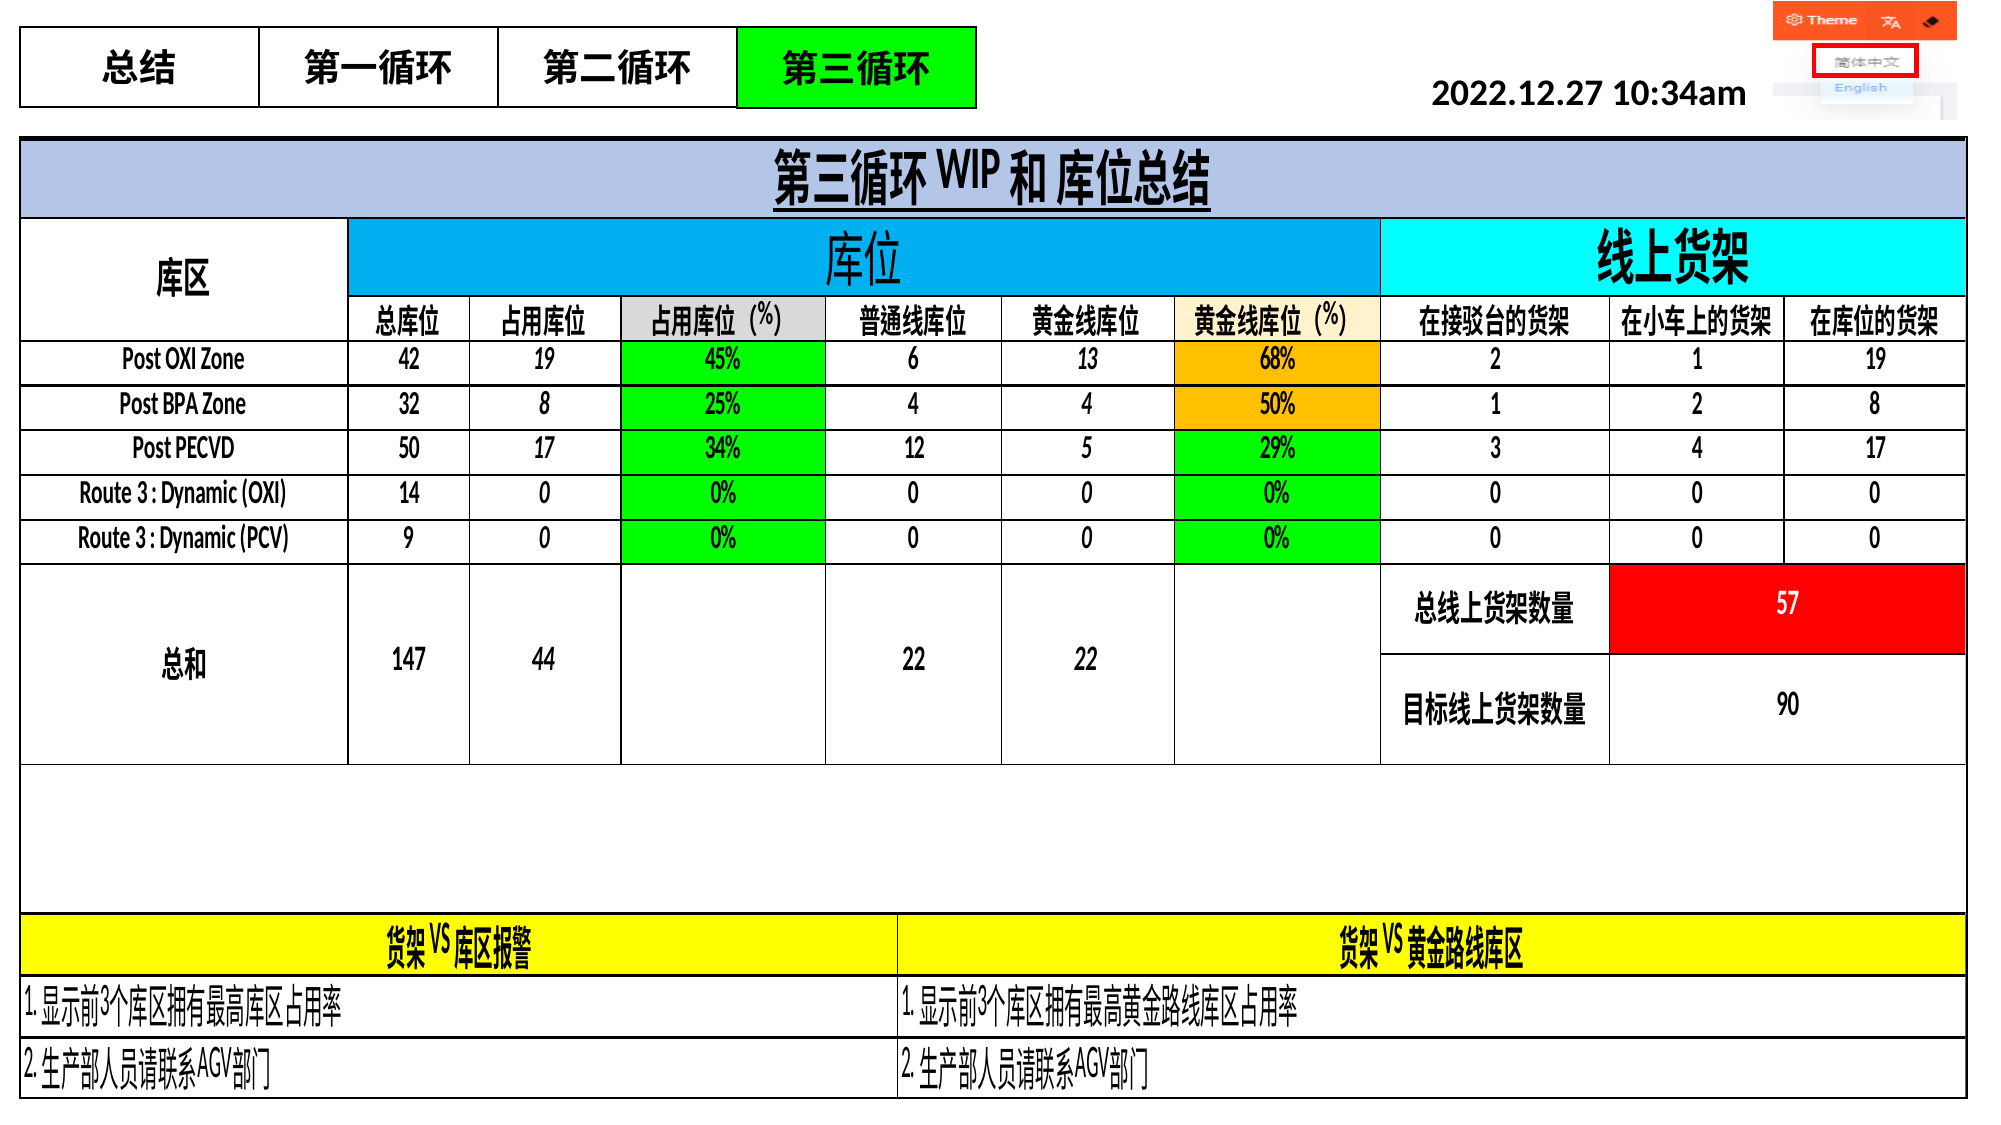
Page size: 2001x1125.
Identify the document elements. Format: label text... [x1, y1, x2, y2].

picture [19, 138, 1967, 767]
text_box 总结 [19, 26, 258, 108]
text_box [19, 136, 1968, 1099]
text_box 第二循环 [497, 26, 736, 108]
text_box 2022.12.27 10:34am [1416, 60, 1774, 121]
text_box 第一循环 [258, 26, 497, 108]
text_box 第三循环 [736, 26, 977, 109]
picture [19, 911, 1967, 1102]
picture [1773, 1, 1957, 120]
